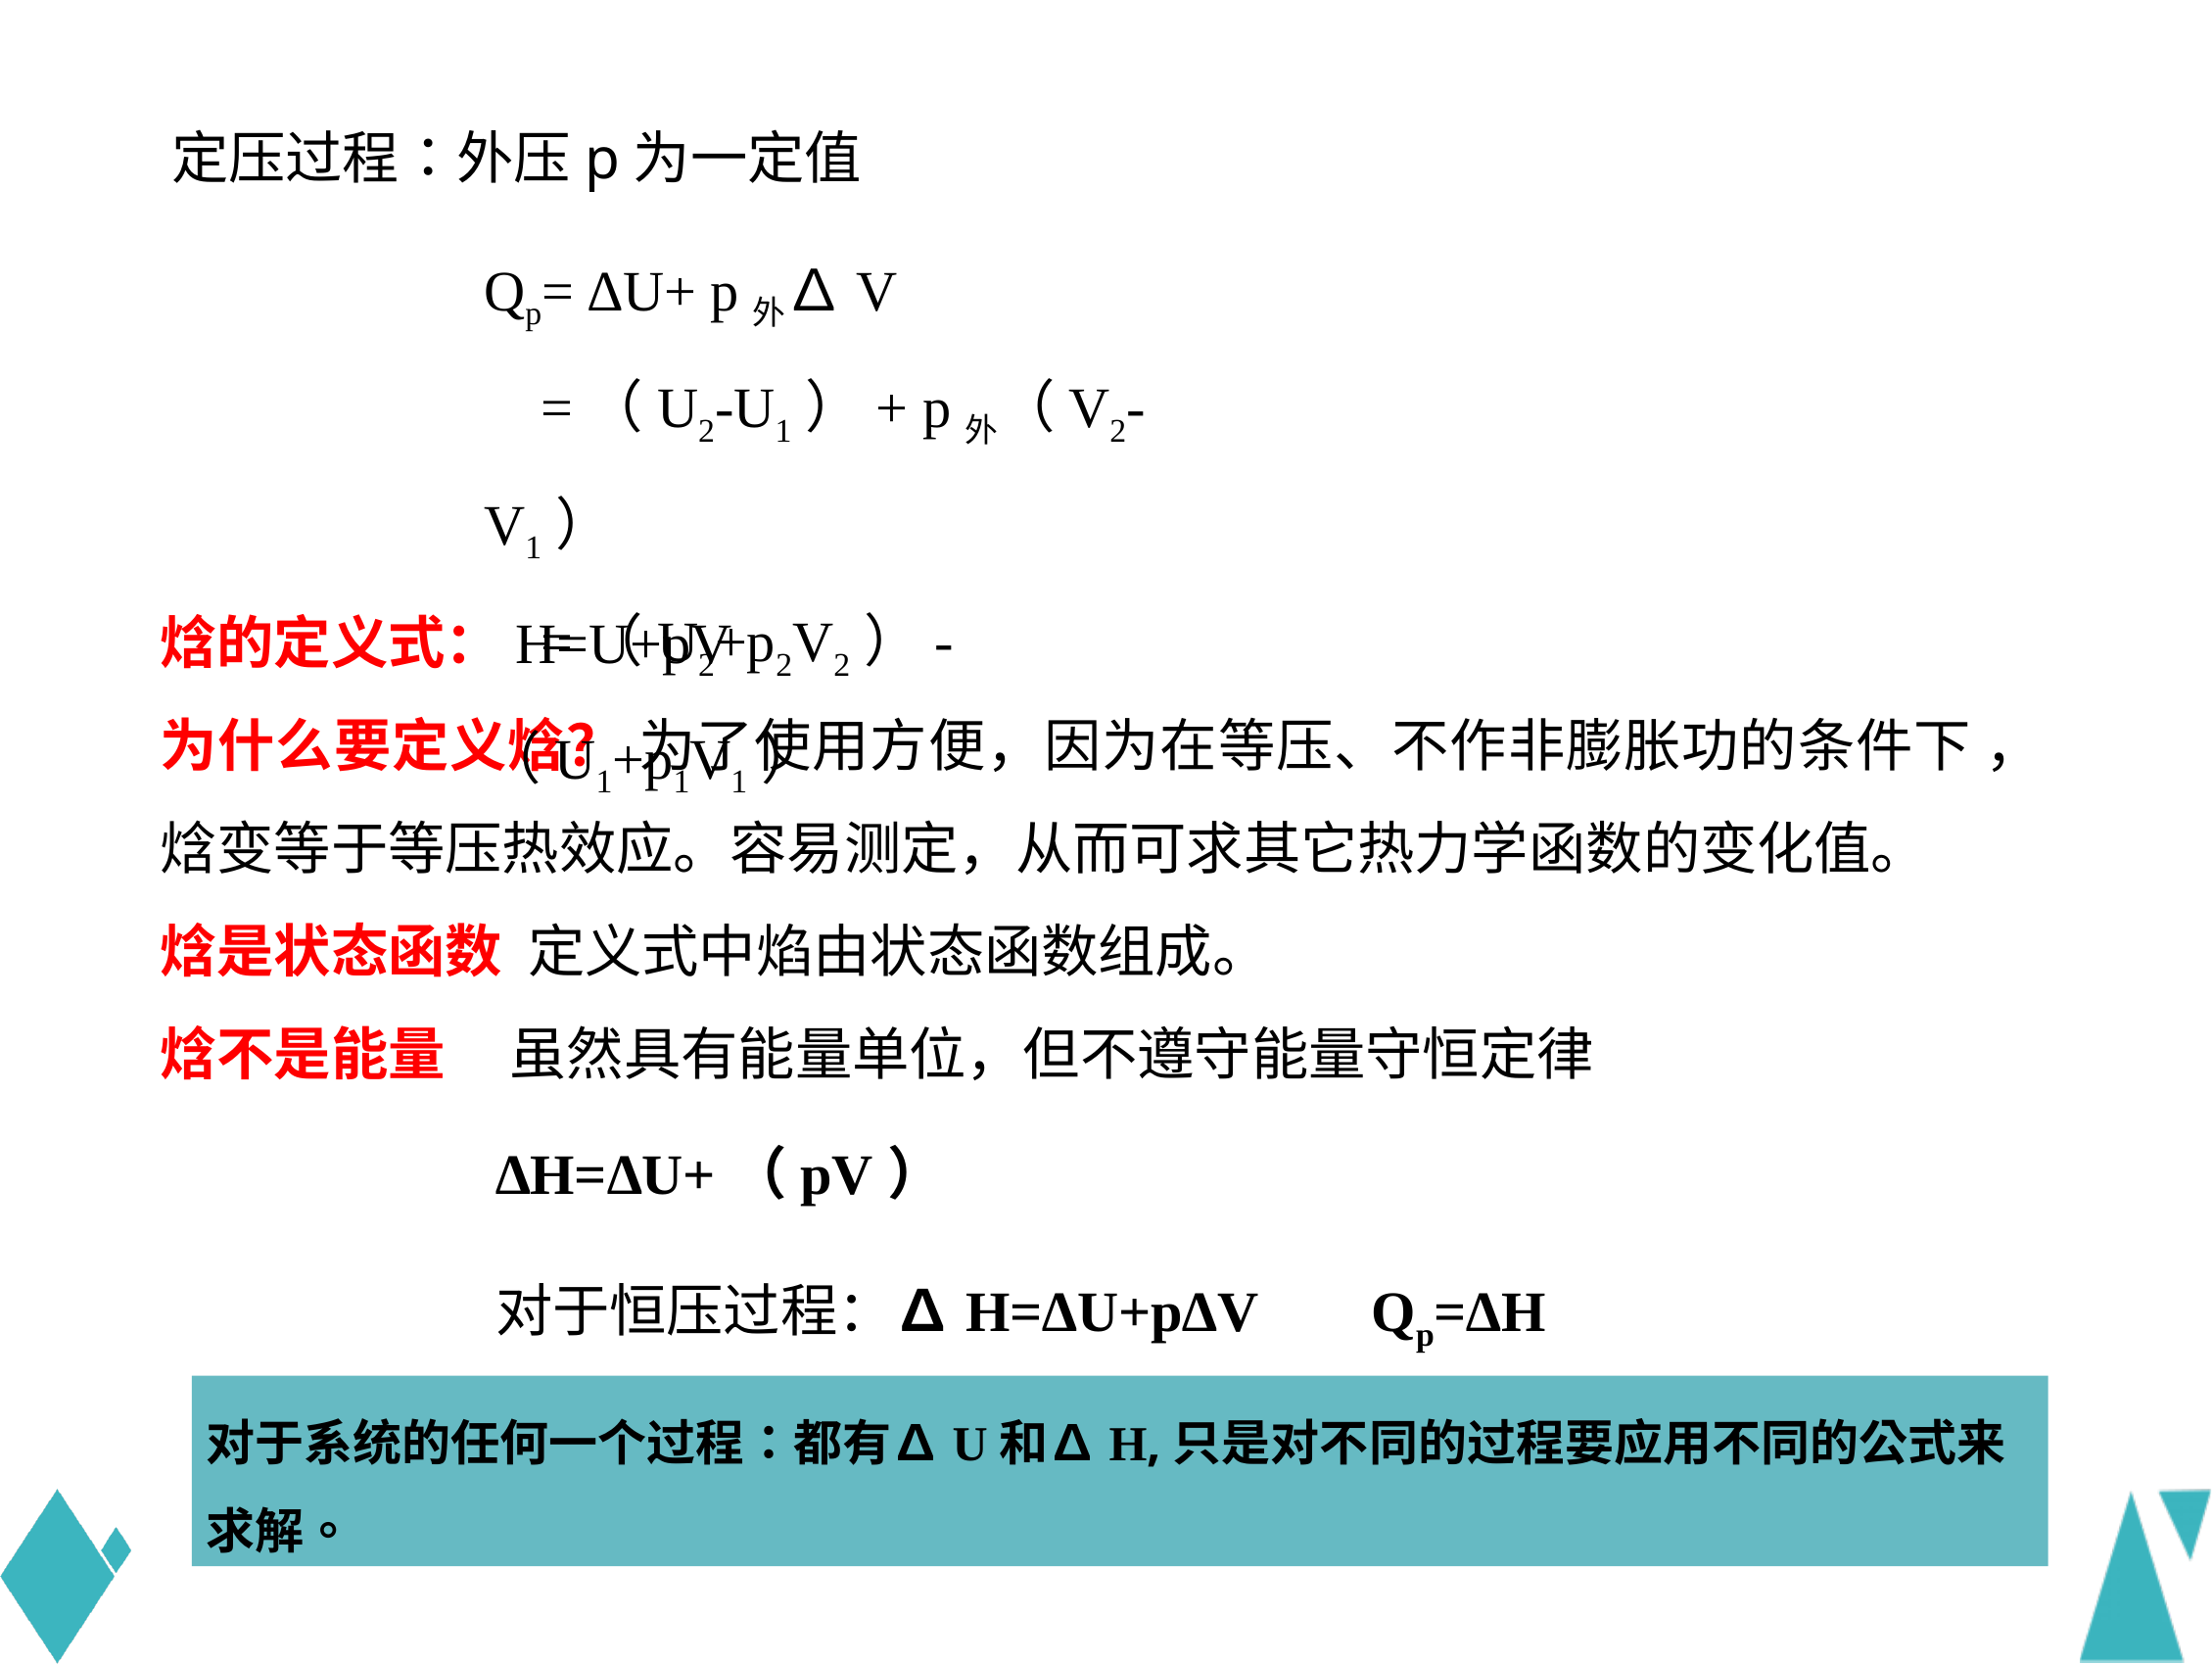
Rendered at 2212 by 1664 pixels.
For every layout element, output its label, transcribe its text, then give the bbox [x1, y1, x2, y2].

text_box 定压过程：外压p为一定值 [157, 79, 1015, 198]
text_box 焓的定义式：H=U+pV 为什么要定义焓？ 为了使用方便，因为在等压、不作非膨胀功的条件下 ，焓变等于等压热效应。容易测定，从而可求其它热力学函数的变化值。 焓是状态函数 定义式中焰由状态函数组成。 焓不是能量 虽然具有能量单位，但不遵守能量守恒定律 [145, 564, 2059, 1094]
text_box Qp= ∆U+ p外∆V =（U2-U1）+ p外（V2-V1） =（U2+p2V2）-（U1+p1V1） [469, 207, 1246, 807]
text_box 对于系统的任何一个过程：都有∆U和∆H,只是对不同的过程要应用不同的公式来求解。 [191, 1375, 2048, 1567]
picture [0, 1489, 131, 1664]
text_box ∆H=∆U+（pV） 对于恒压过程：∆H=∆U+p∆V Qp=∆H [481, 1130, 1800, 1360]
picture [2080, 1487, 2212, 1663]
